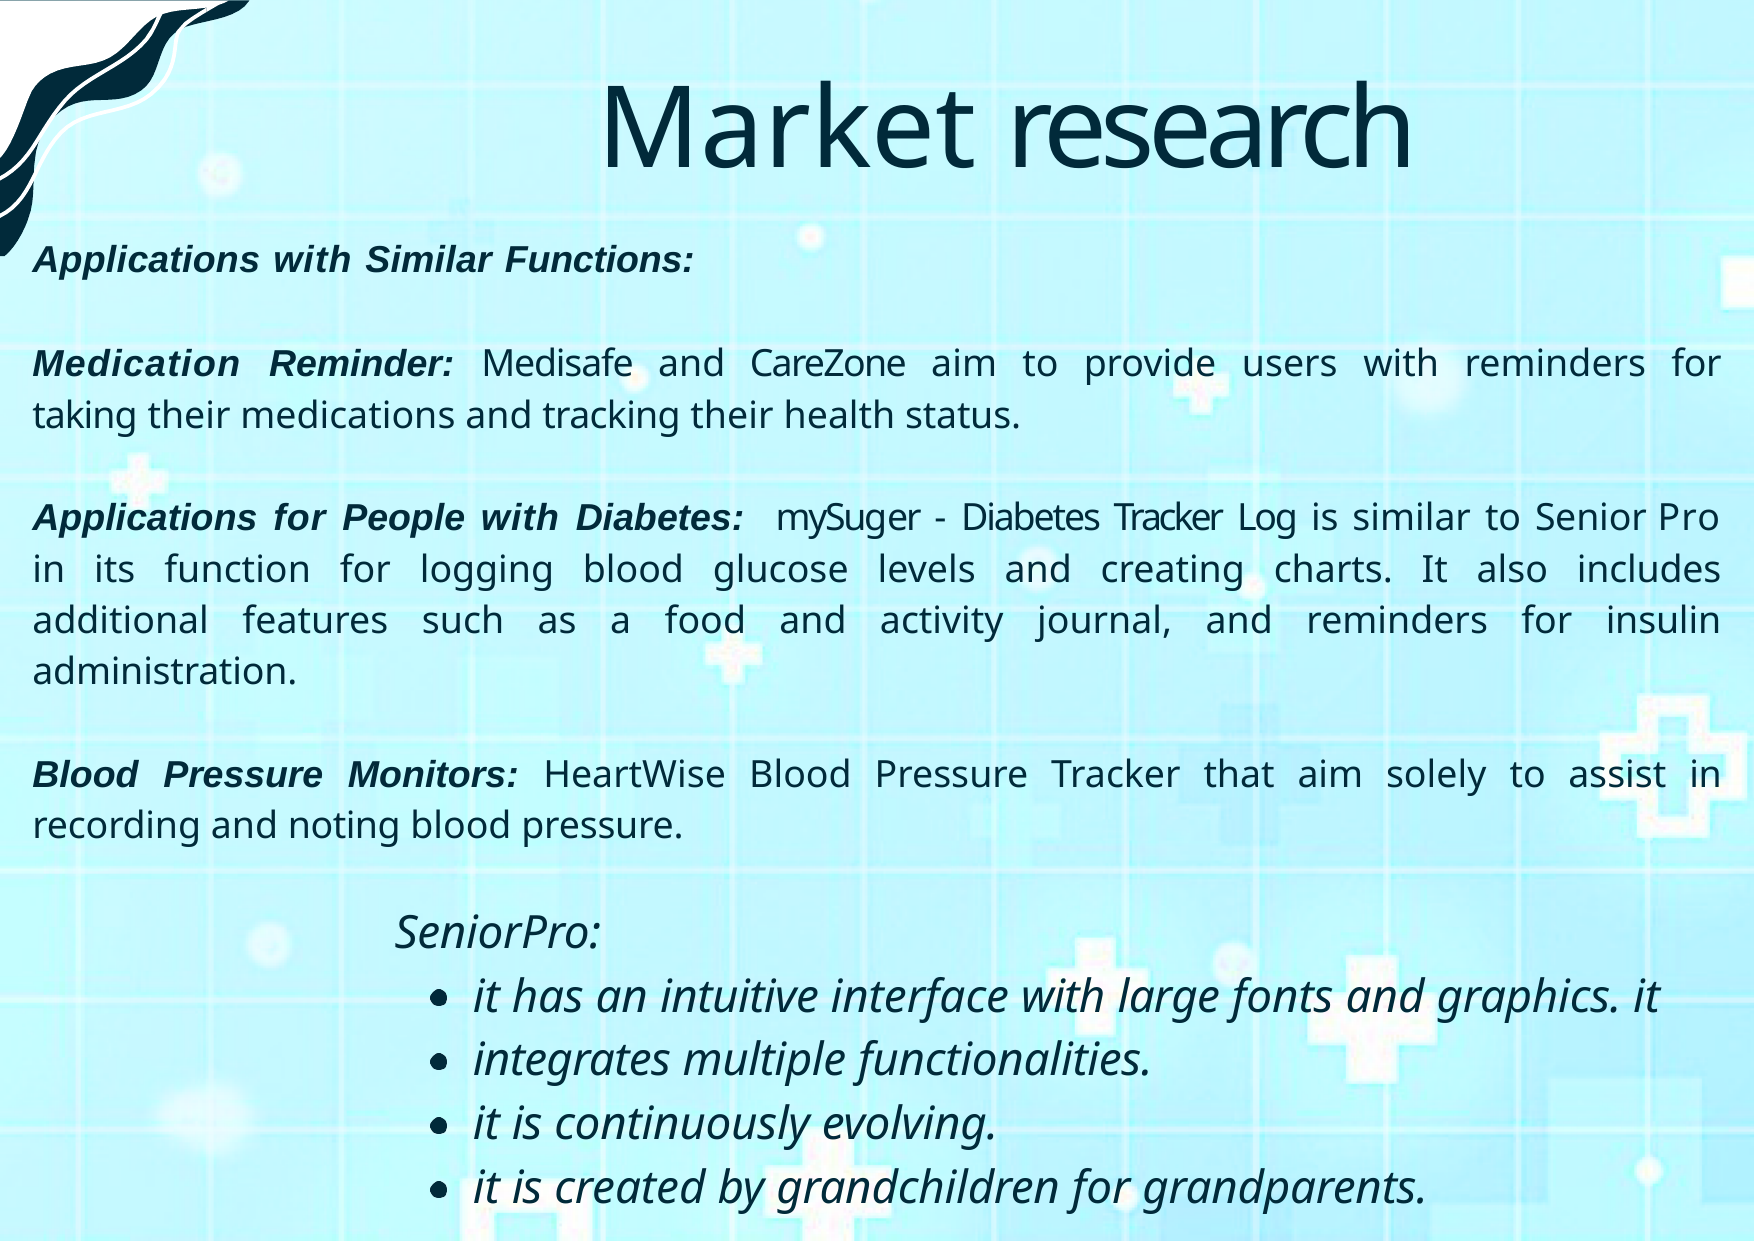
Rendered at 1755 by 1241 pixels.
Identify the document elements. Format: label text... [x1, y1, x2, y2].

picture [0, 0, 1754, 1241]
picture [35, 35, 175, 168]
title Market research [265, 25, 1547, 232]
text_box Applications with Similar Functions: Medication Reminder: Medisafe and CareZone aim to provide users with reminders for taking their medications and tracking their health status. Applications for People with Diabetes: mySuger - Diabetes Tracker Log is similar to Senior Pro in its function for logging blood glucose levels and creating charts. It also includes additional features such as a food and activity journal, and reminders for insulin administration. Blood Pressure Monitors: HeartWise Blood Pressure Tracker that aim solely to assist in recording and noting blood pressure. SeniorPro: it has an intuitive interface with large fonts and graphics. it integrates multiple functionalities. it is continuously evolving. it is created by grandchildren for grandparents. [30, 232, 1754, 1213]
